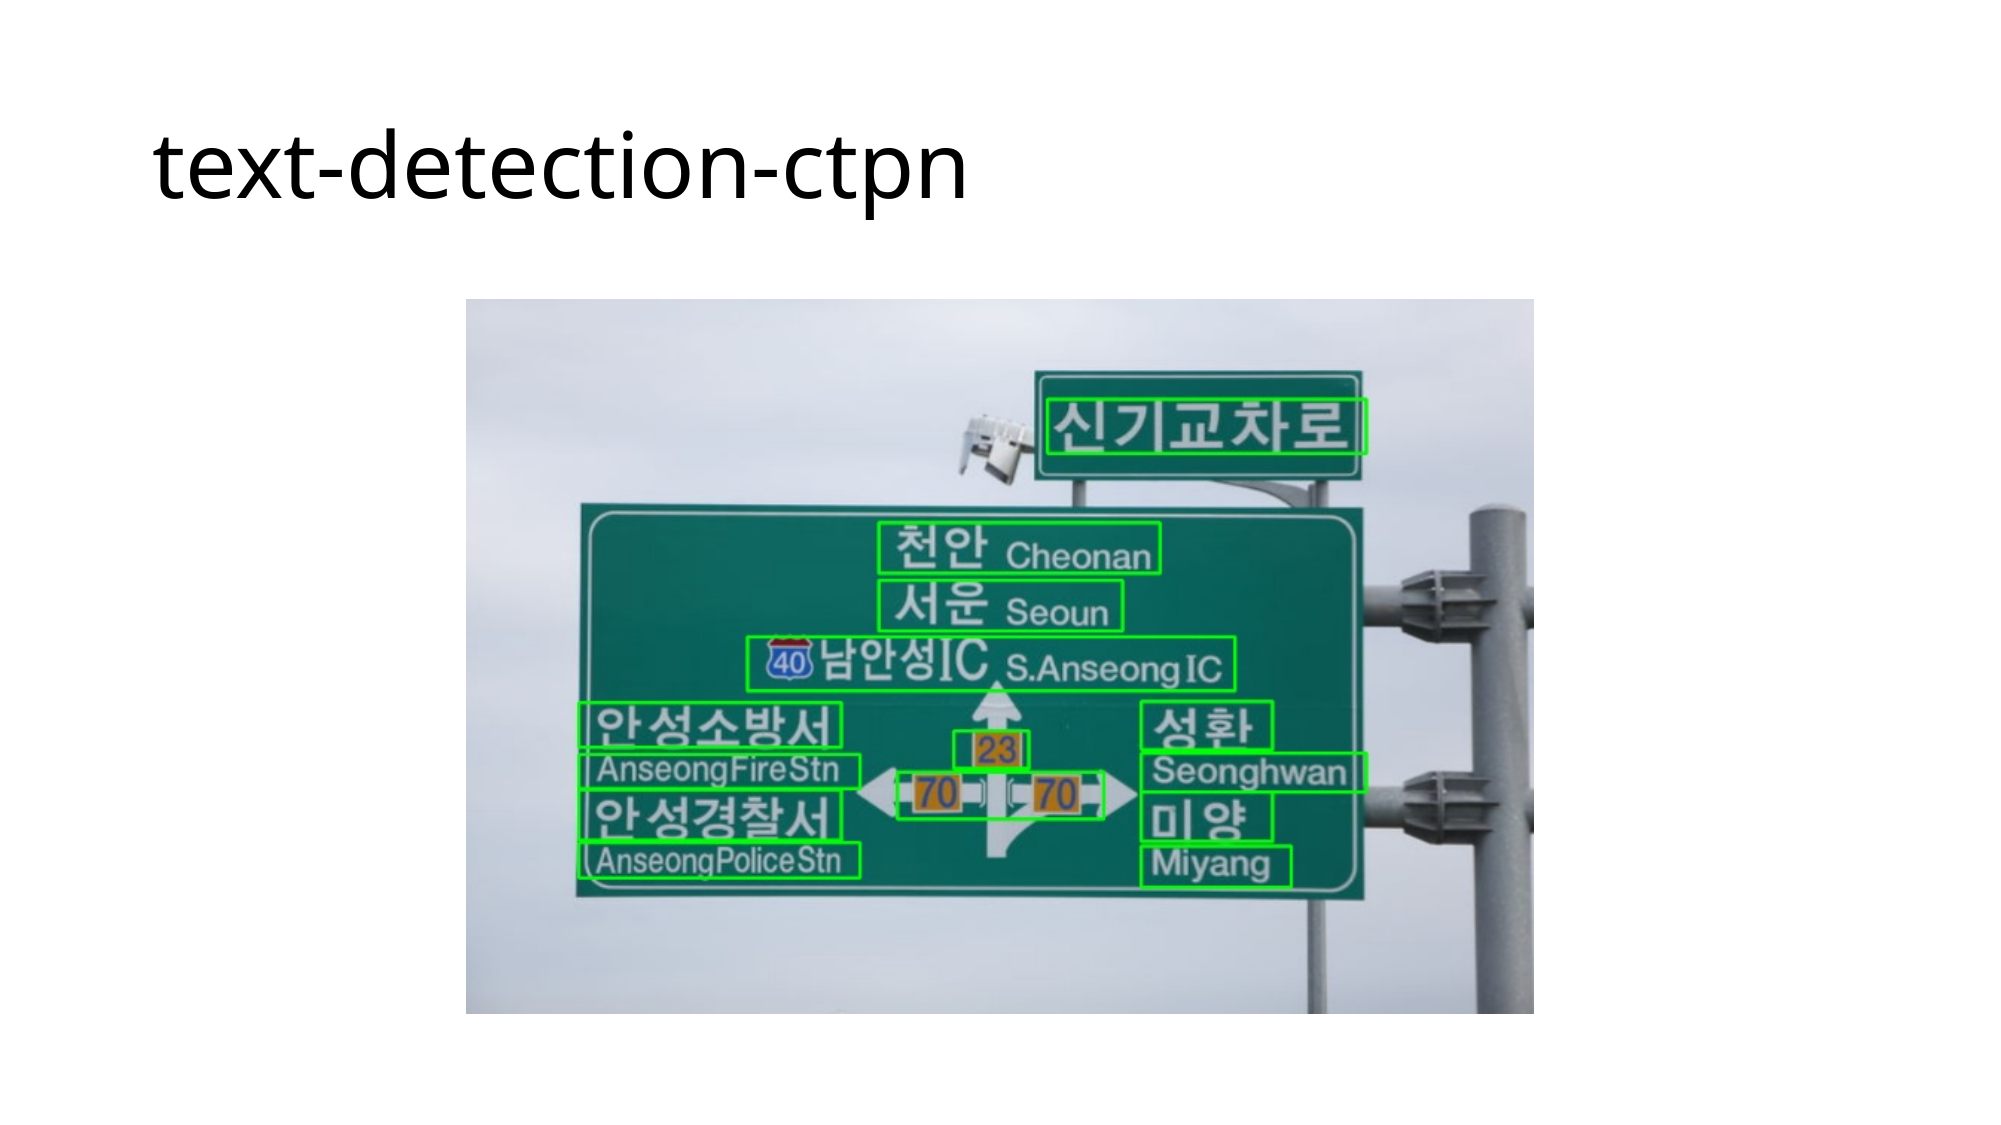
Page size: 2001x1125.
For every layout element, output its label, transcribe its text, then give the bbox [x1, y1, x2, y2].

title text-detection-ctpn [137, 59, 1863, 278]
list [466, 299, 1534, 1014]
